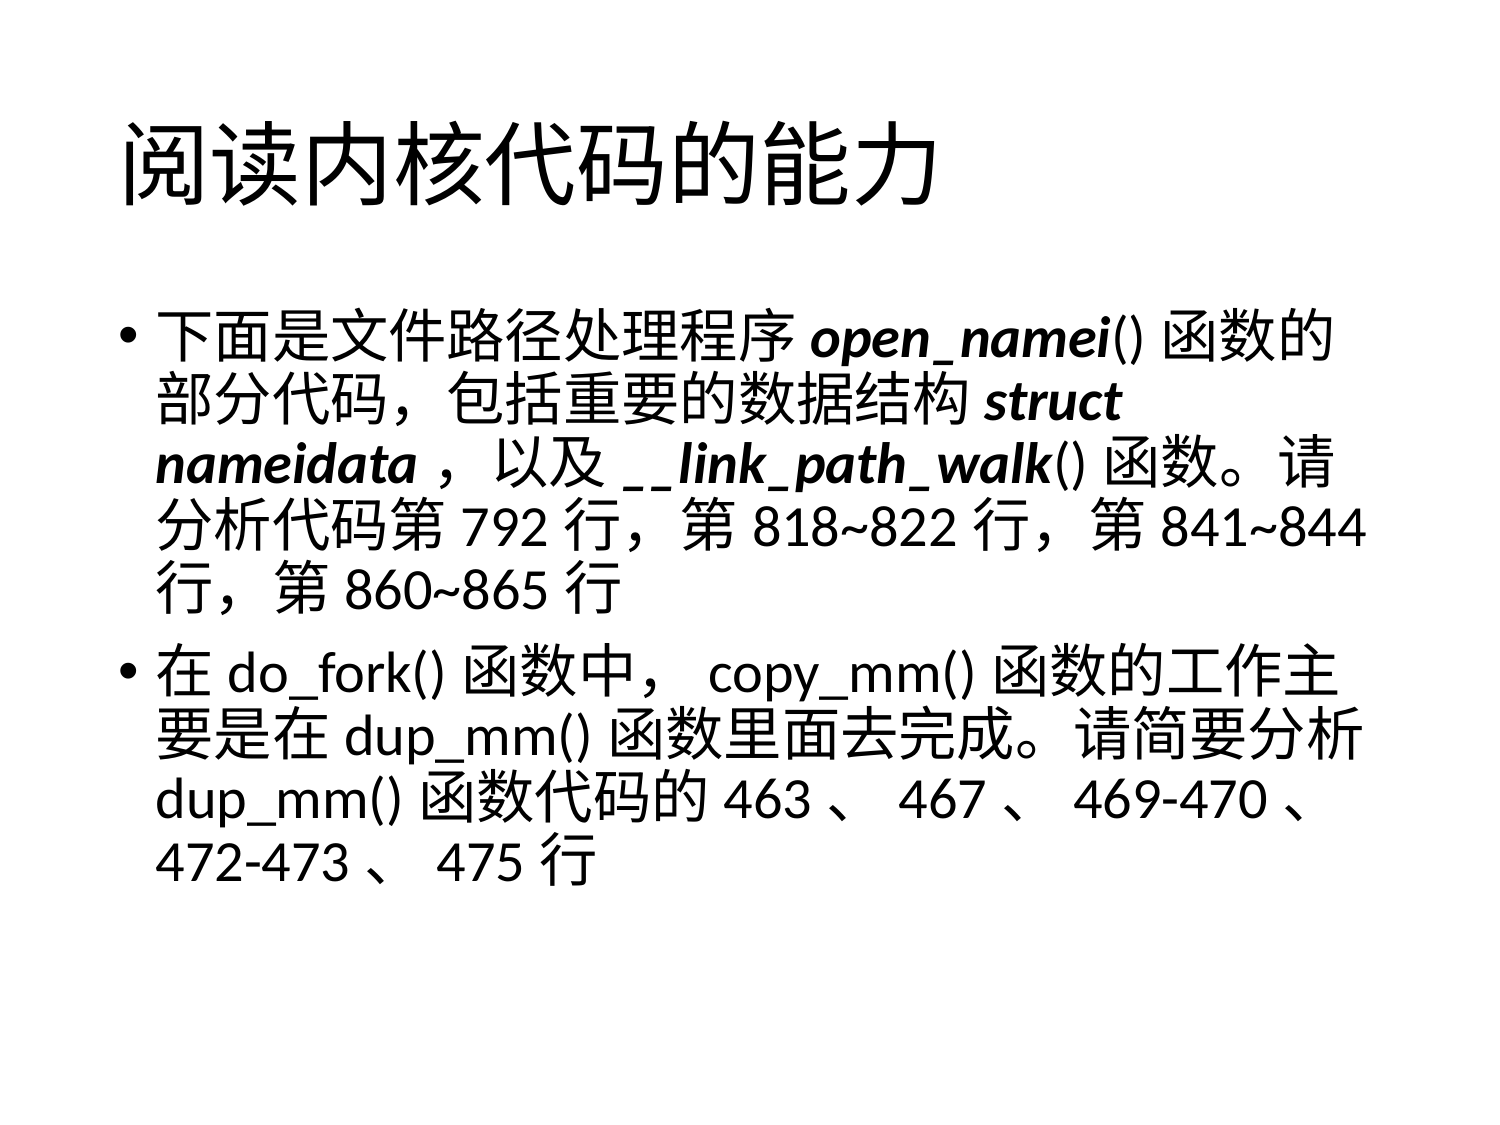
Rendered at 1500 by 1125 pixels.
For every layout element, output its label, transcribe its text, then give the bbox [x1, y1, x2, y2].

title 阅读内核代码的能力 [103, 59, 1397, 278]
list 下面是文件路径处理程序open_namei()函数的部分代码，包括重要的数据结构struct nameidata，以及__link_path_walk()函数。请分析代码第792行，第818~822行，第841~844行，第860~865行 在do_fork()函数中，copy_mm()函数的工作主要是在dup_mm()函数里面去完成。请简要分析dup_mm()函数代码的463、467、469-470、472-473、475行 [103, 299, 1397, 1014]
